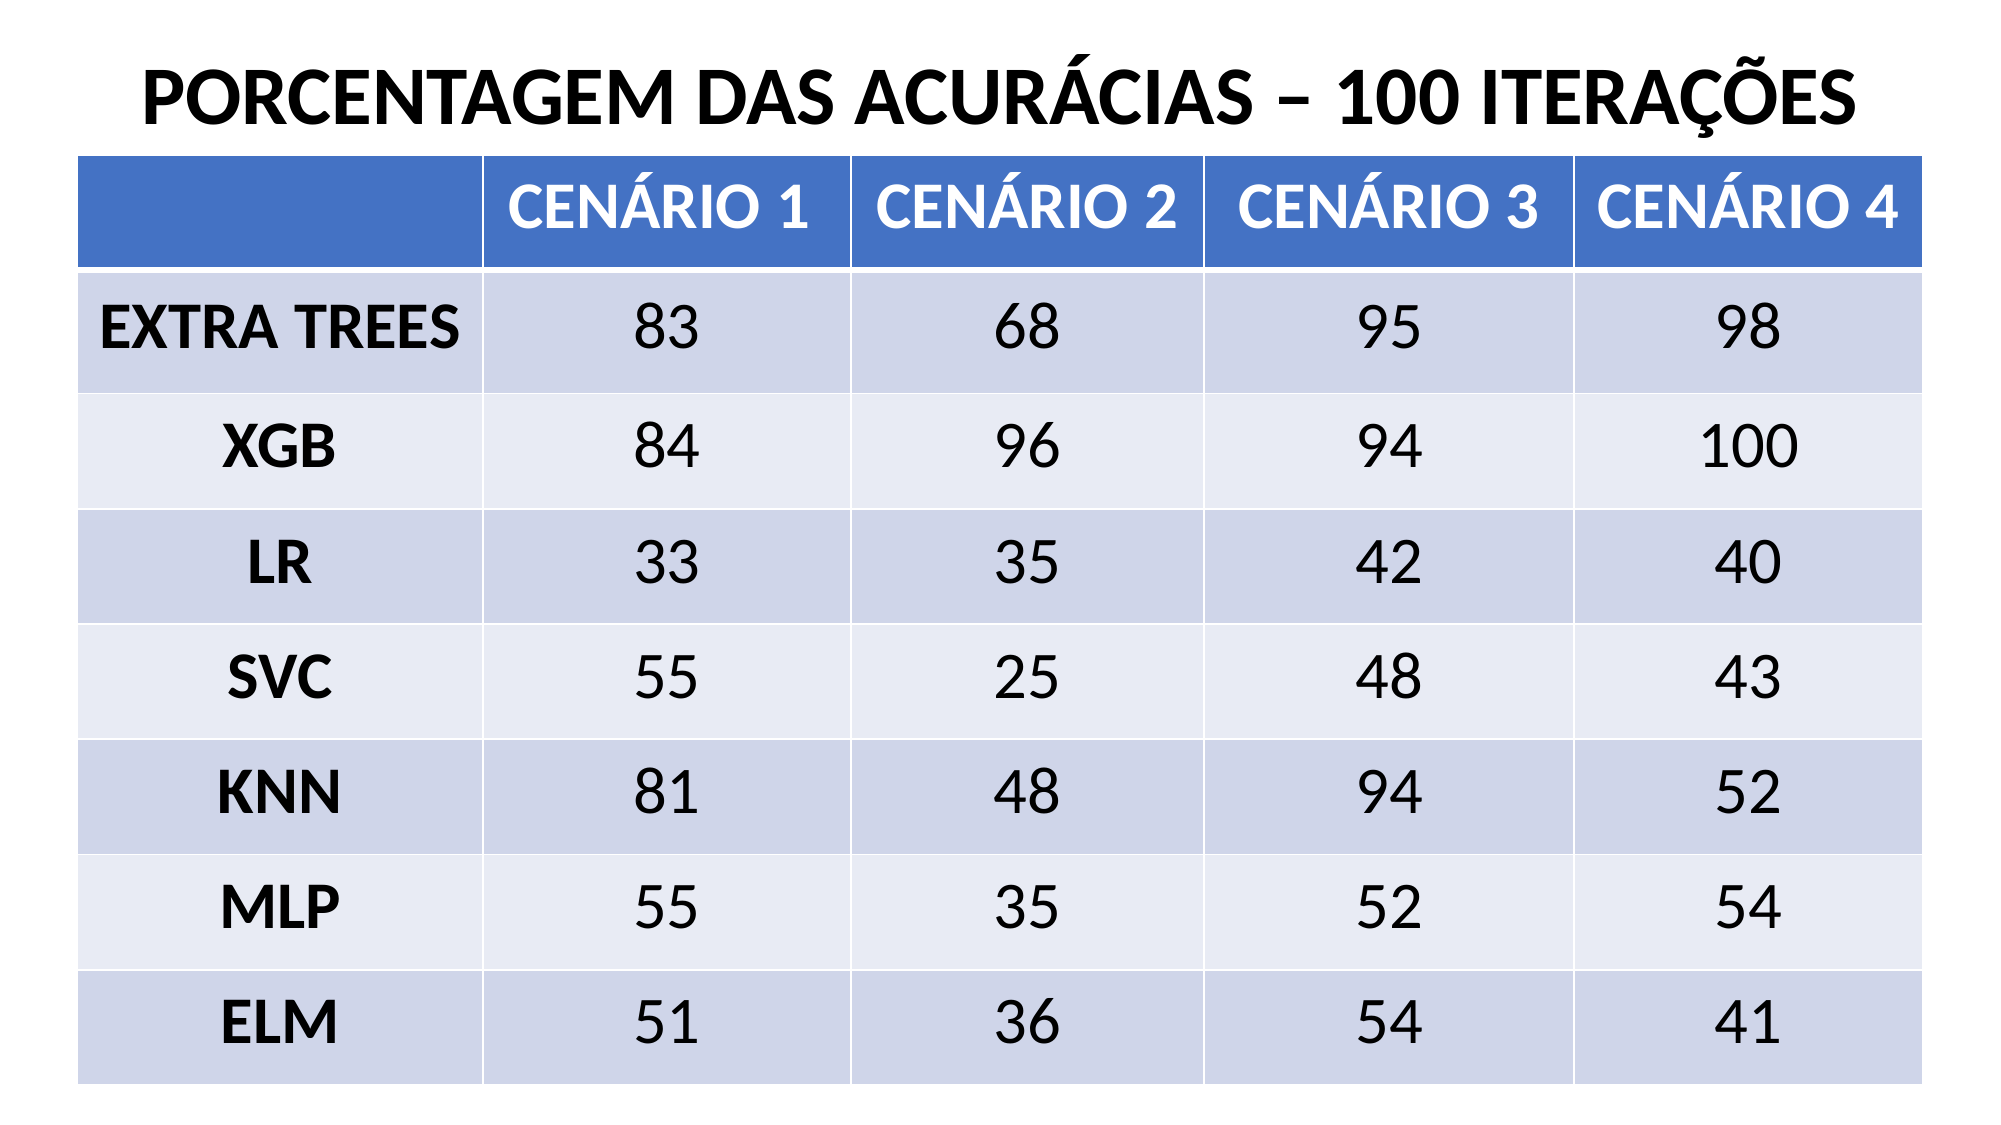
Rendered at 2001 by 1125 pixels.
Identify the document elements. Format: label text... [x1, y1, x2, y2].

table_cell 54 [1205, 971, 1573, 1084]
table_cell 83 [484, 273, 850, 393]
table_cell 55 [484, 855, 850, 969]
table_cell 51 [484, 971, 850, 1084]
table_header [78, 156, 482, 267]
table_cell 42 [1205, 510, 1573, 623]
table_cell SVC [78, 625, 482, 738]
table_cell 96 [852, 394, 1203, 508]
table_cell 25 [852, 625, 1203, 738]
table_cell 52 [1575, 740, 1922, 854]
text_box PORCENTAGEM DAS ACURÁCIAS – 100 ITERAÇÕES [77, 33, 1923, 149]
table_cell 41 [1575, 971, 1922, 1084]
table_cell 43 [1575, 625, 1922, 738]
table_header CENÁRIO 2 [852, 156, 1203, 267]
table_cell 94 [1205, 740, 1573, 854]
table_cell 36 [852, 971, 1203, 1084]
table_cell MLP [78, 855, 482, 969]
table_cell 84 [484, 394, 850, 508]
table_cell 81 [484, 740, 850, 854]
table_cell 52 [1205, 855, 1573, 969]
table_cell 55 [484, 625, 850, 738]
table_header CENÁRIO 3 [1205, 156, 1573, 267]
table_cell 68 [852, 273, 1203, 393]
table_cell 100 [1575, 394, 1922, 508]
table_cell 35 [852, 510, 1203, 623]
table_cell 98 [1575, 273, 1922, 393]
table_cell 94 [1205, 394, 1573, 508]
table_cell KNN [78, 740, 482, 854]
table_cell 33 [484, 510, 850, 623]
table_cell EXTRA TREES [78, 273, 482, 393]
table_cell LR [78, 510, 482, 623]
table_header CENÁRIO 4 [1575, 156, 1922, 267]
table_cell 54 [1575, 855, 1922, 969]
table_cell 40 [1575, 510, 1922, 623]
table_cell 48 [852, 740, 1203, 854]
table_cell XGB [78, 394, 482, 508]
table_cell 48 [1205, 625, 1573, 738]
table_cell 35 [852, 855, 1203, 969]
table_cell ELM [78, 971, 482, 1084]
table_header CENÁRIO 1 [484, 156, 850, 267]
table_cell 95 [1205, 273, 1573, 393]
